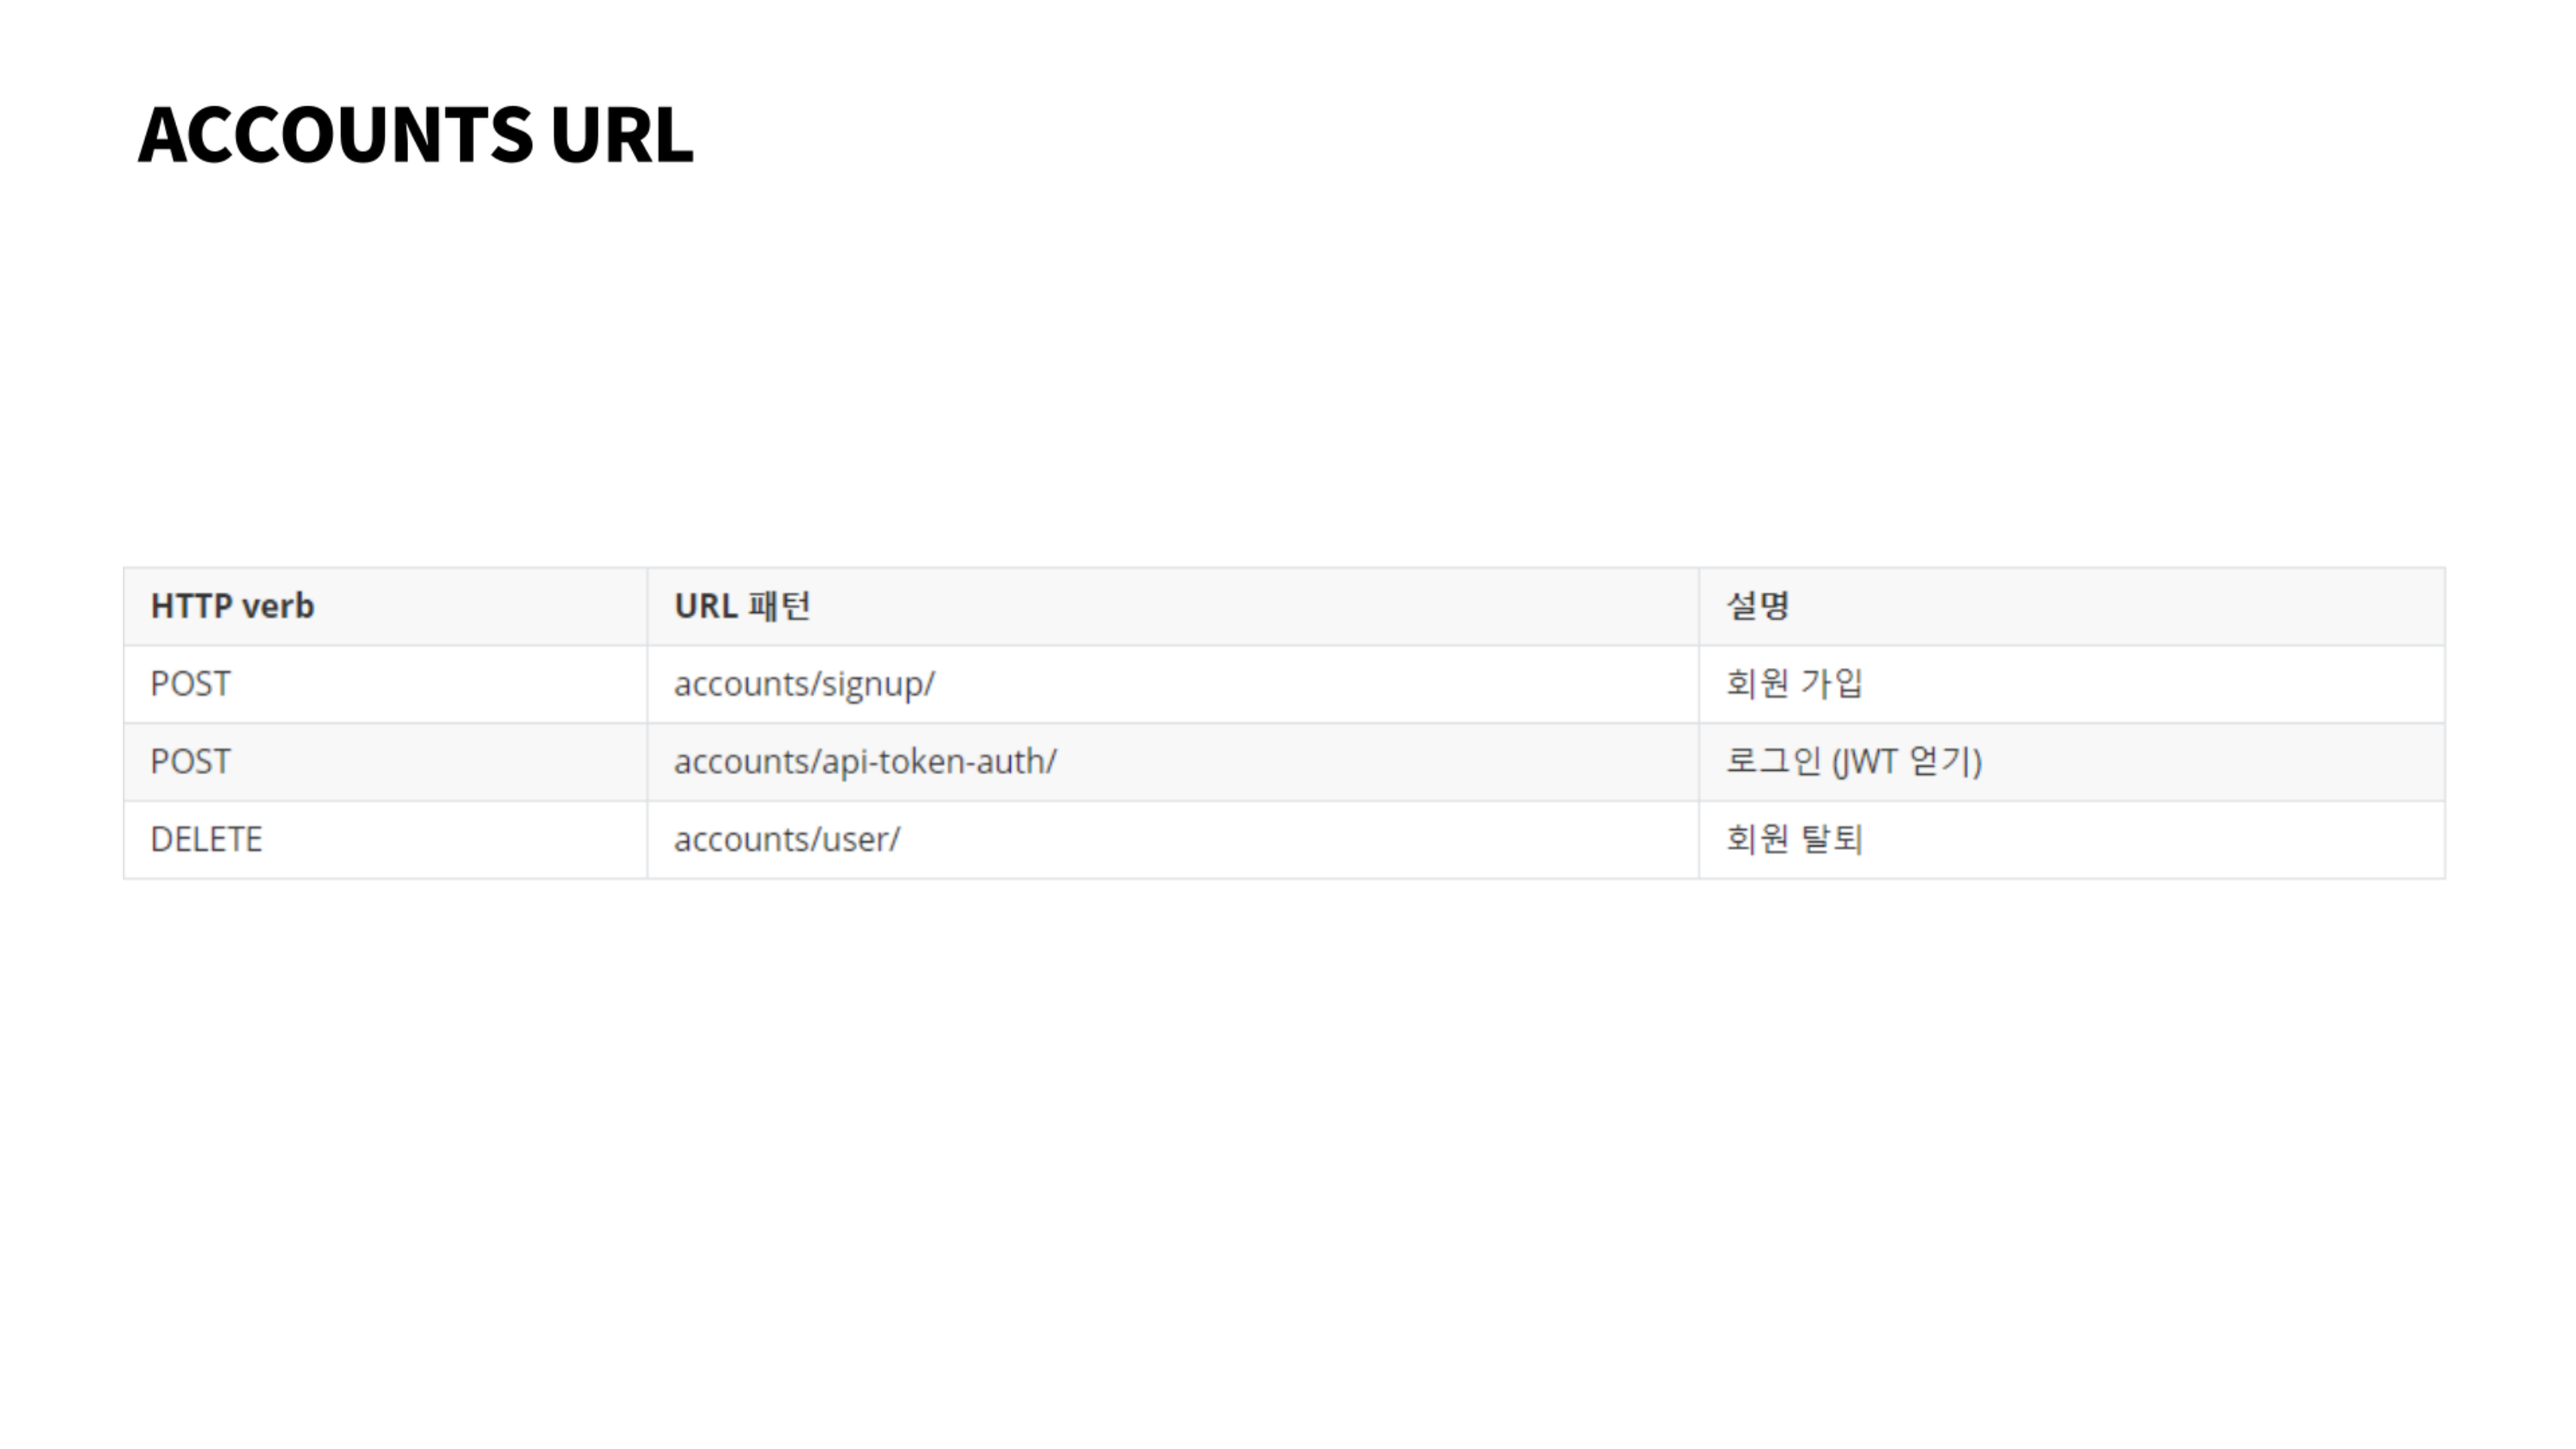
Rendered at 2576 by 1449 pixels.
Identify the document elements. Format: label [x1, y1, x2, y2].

picture [111, 69, 730, 203]
text_box [123, 565, 2453, 883]
